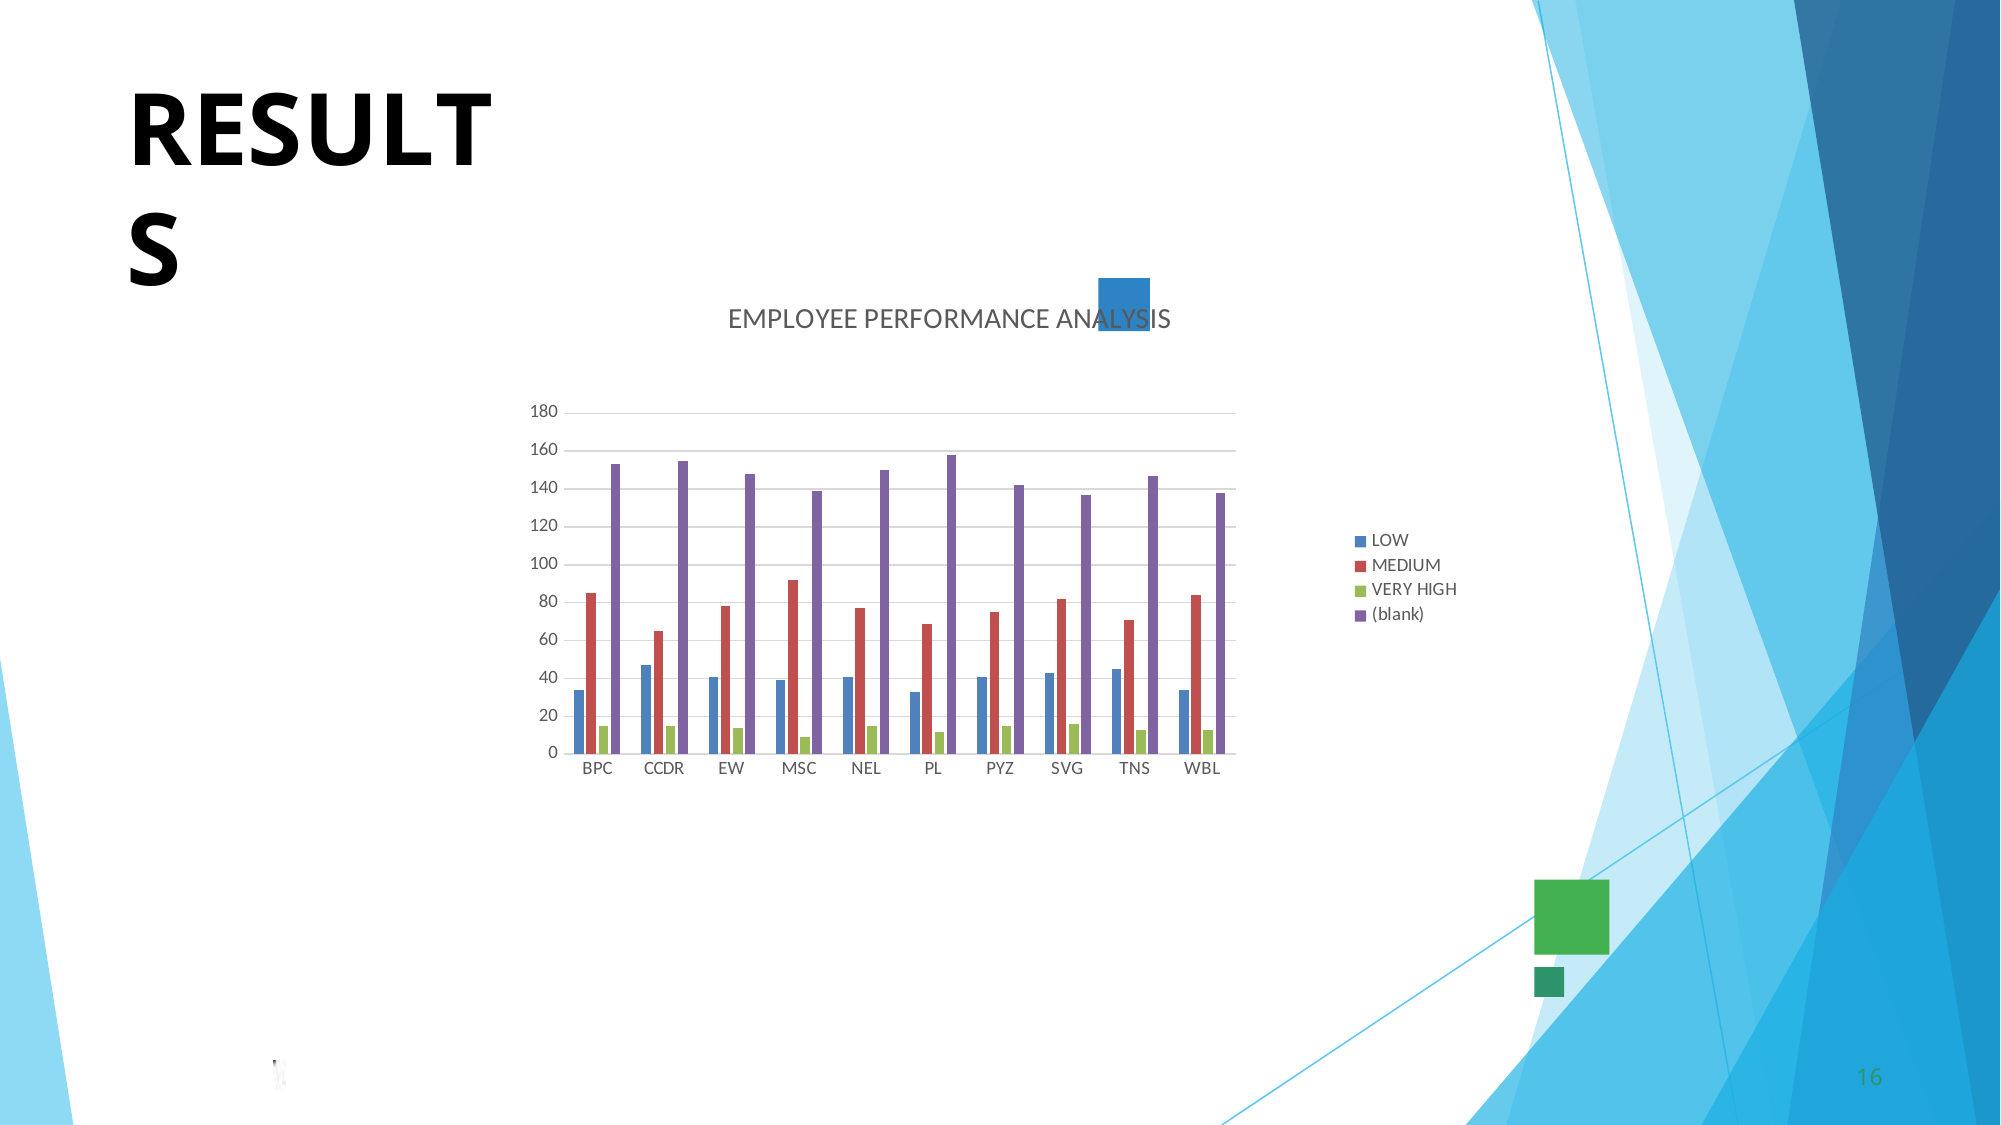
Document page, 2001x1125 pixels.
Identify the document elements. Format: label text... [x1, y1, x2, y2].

picture [273, 1060, 287, 1091]
text_box 16 [1849, 1061, 1888, 1095]
text_box [1534, 967, 1565, 997]
text_box [1534, 879, 1610, 955]
chart [424, 277, 1476, 880]
title RESULTS [123, 63, 524, 306]
